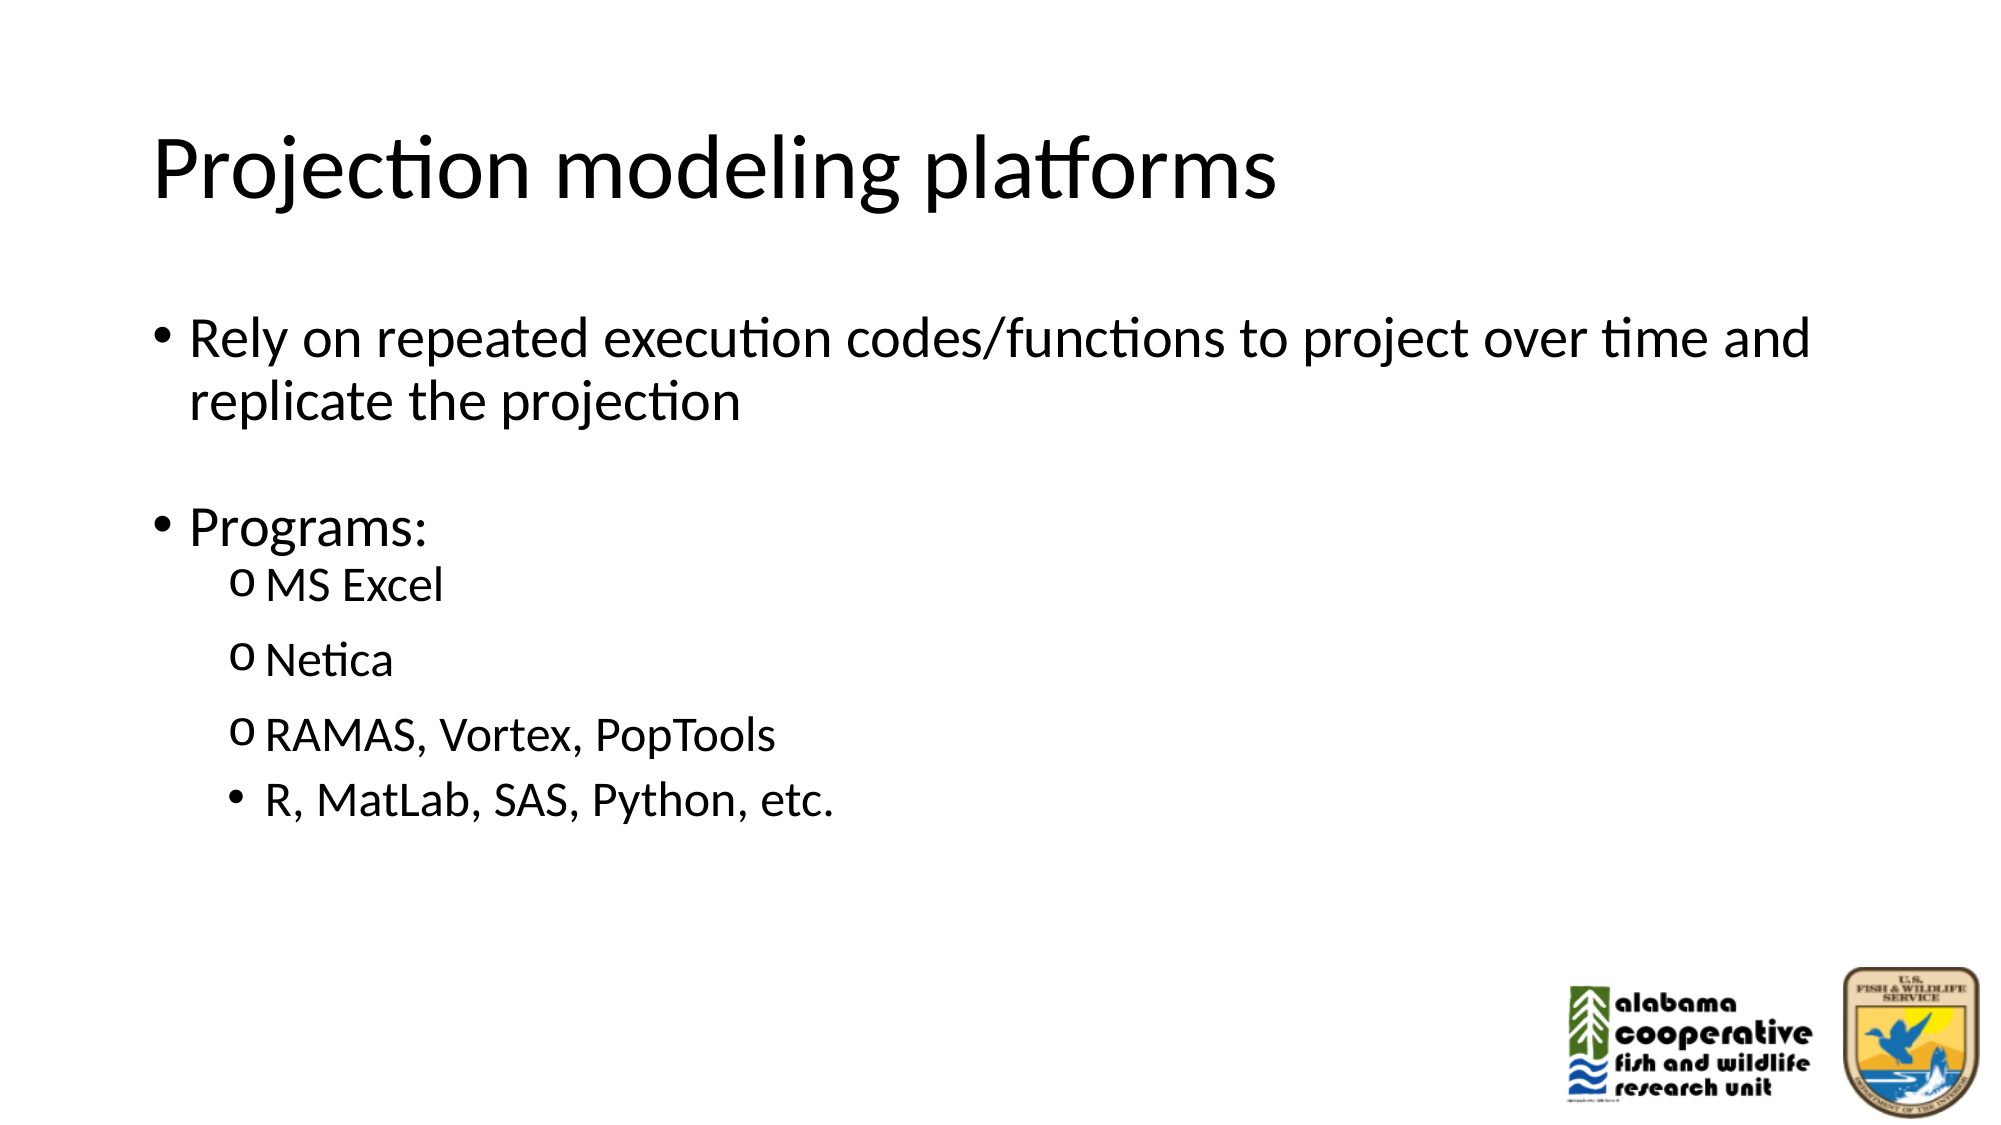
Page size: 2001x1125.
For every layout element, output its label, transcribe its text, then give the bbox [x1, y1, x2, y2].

title Projection modeling platforms [137, 59, 1863, 278]
list Rely on repeated execution codes/functions to project over time and replicate the projection Programs: MS Excel Netica RAMAS, Vortex, PopTools R, MatLab, SAS, Python, etc. [137, 299, 1863, 1014]
picture [1842, 966, 1980, 1119]
picture [1551, 1014, 1834, 1119]
